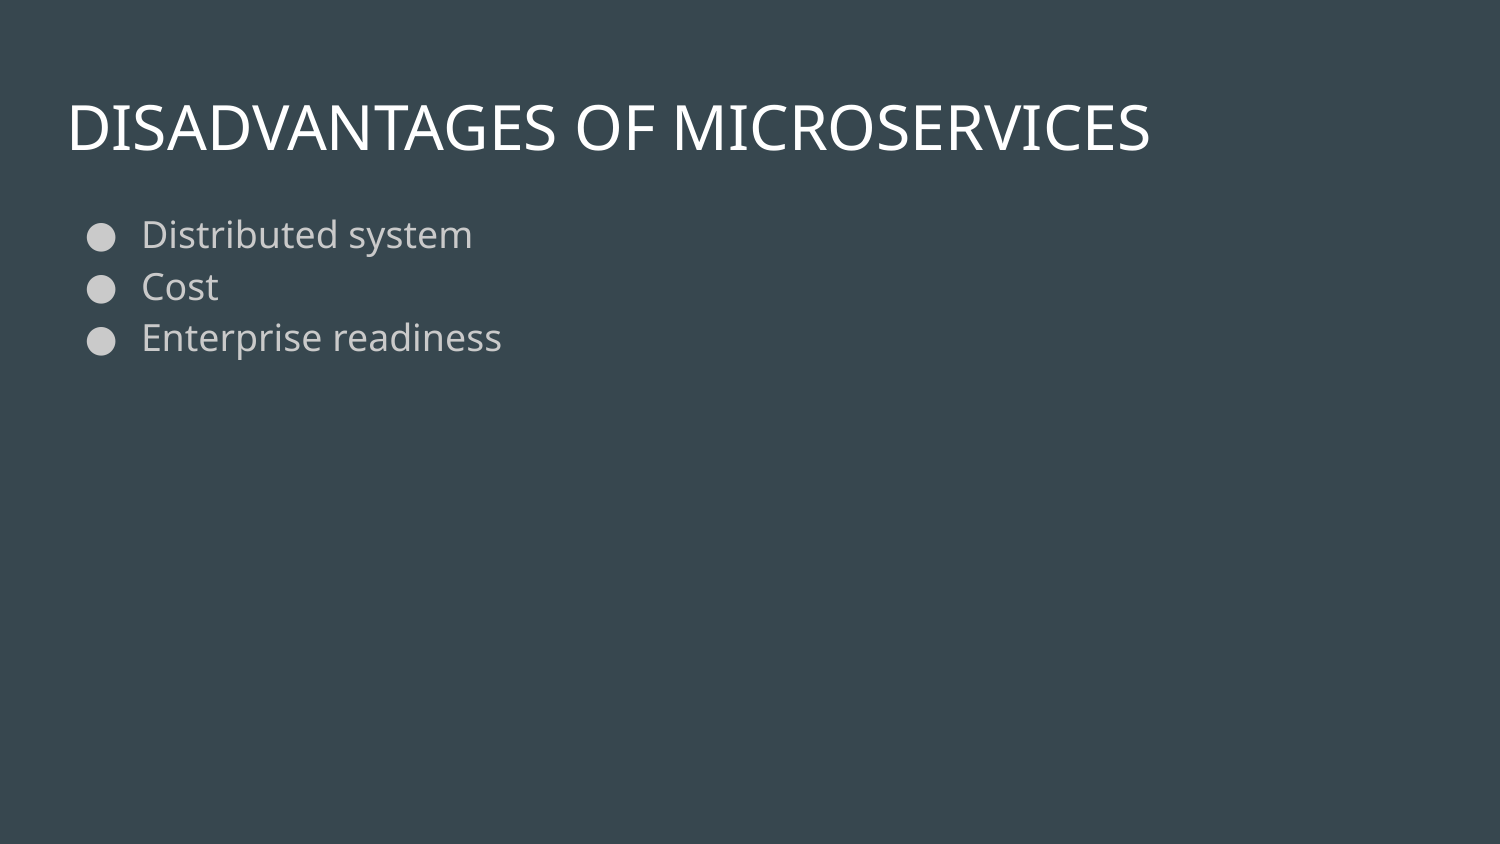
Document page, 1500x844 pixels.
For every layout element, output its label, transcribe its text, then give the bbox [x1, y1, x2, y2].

list Distributed system Cost Enterprise readiness [51, 189, 1449, 750]
title DISADVANTAGES OF MICROSERVICES [51, 72, 1449, 167]
